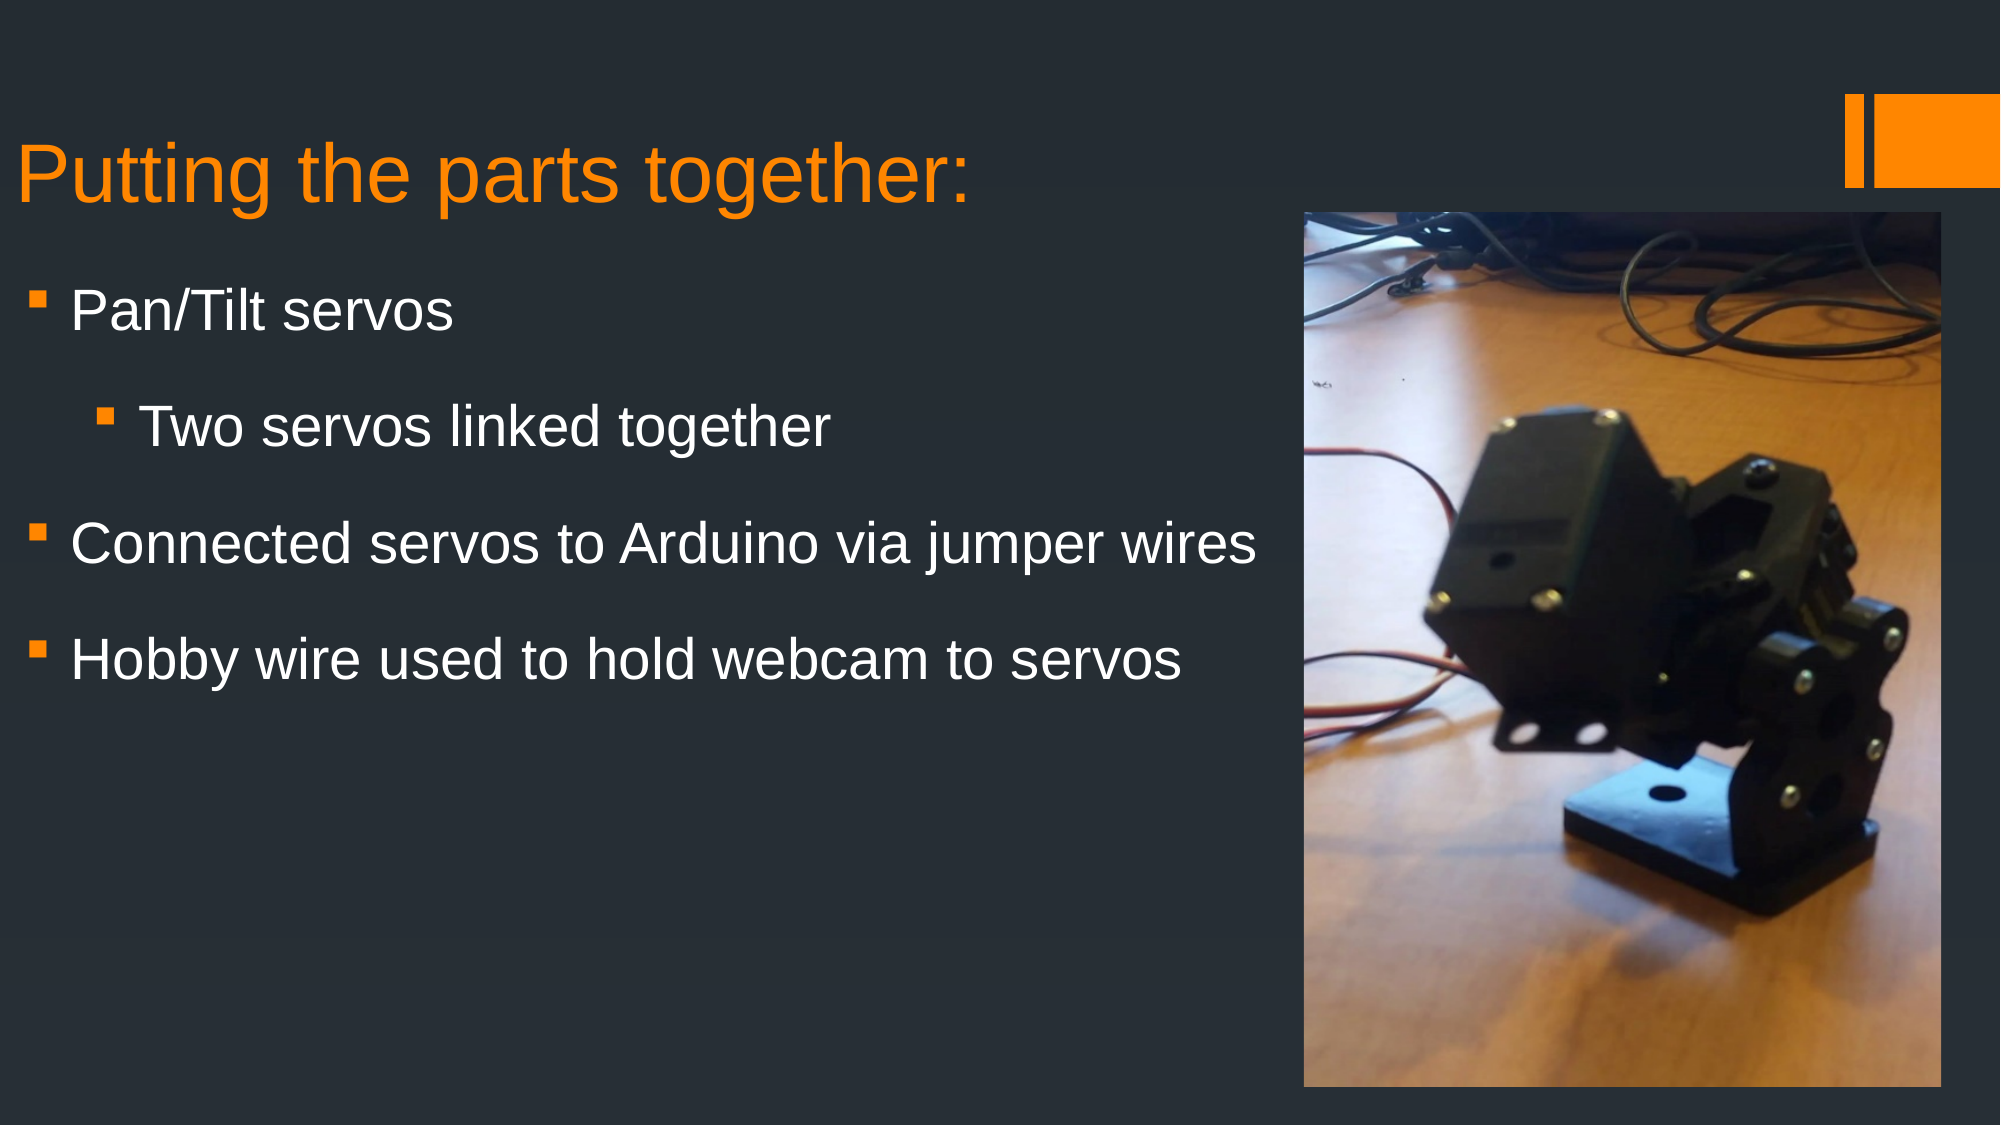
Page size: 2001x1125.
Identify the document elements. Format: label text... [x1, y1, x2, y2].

picture [1303, 212, 1942, 1087]
list Pan/Tilt servos Two servos linked together Connected servos to Arduino via jumper wires Hobby wire used to hold webcam to servos [0, 229, 1297, 954]
title Putting the parts together: [0, 9, 1411, 227]
